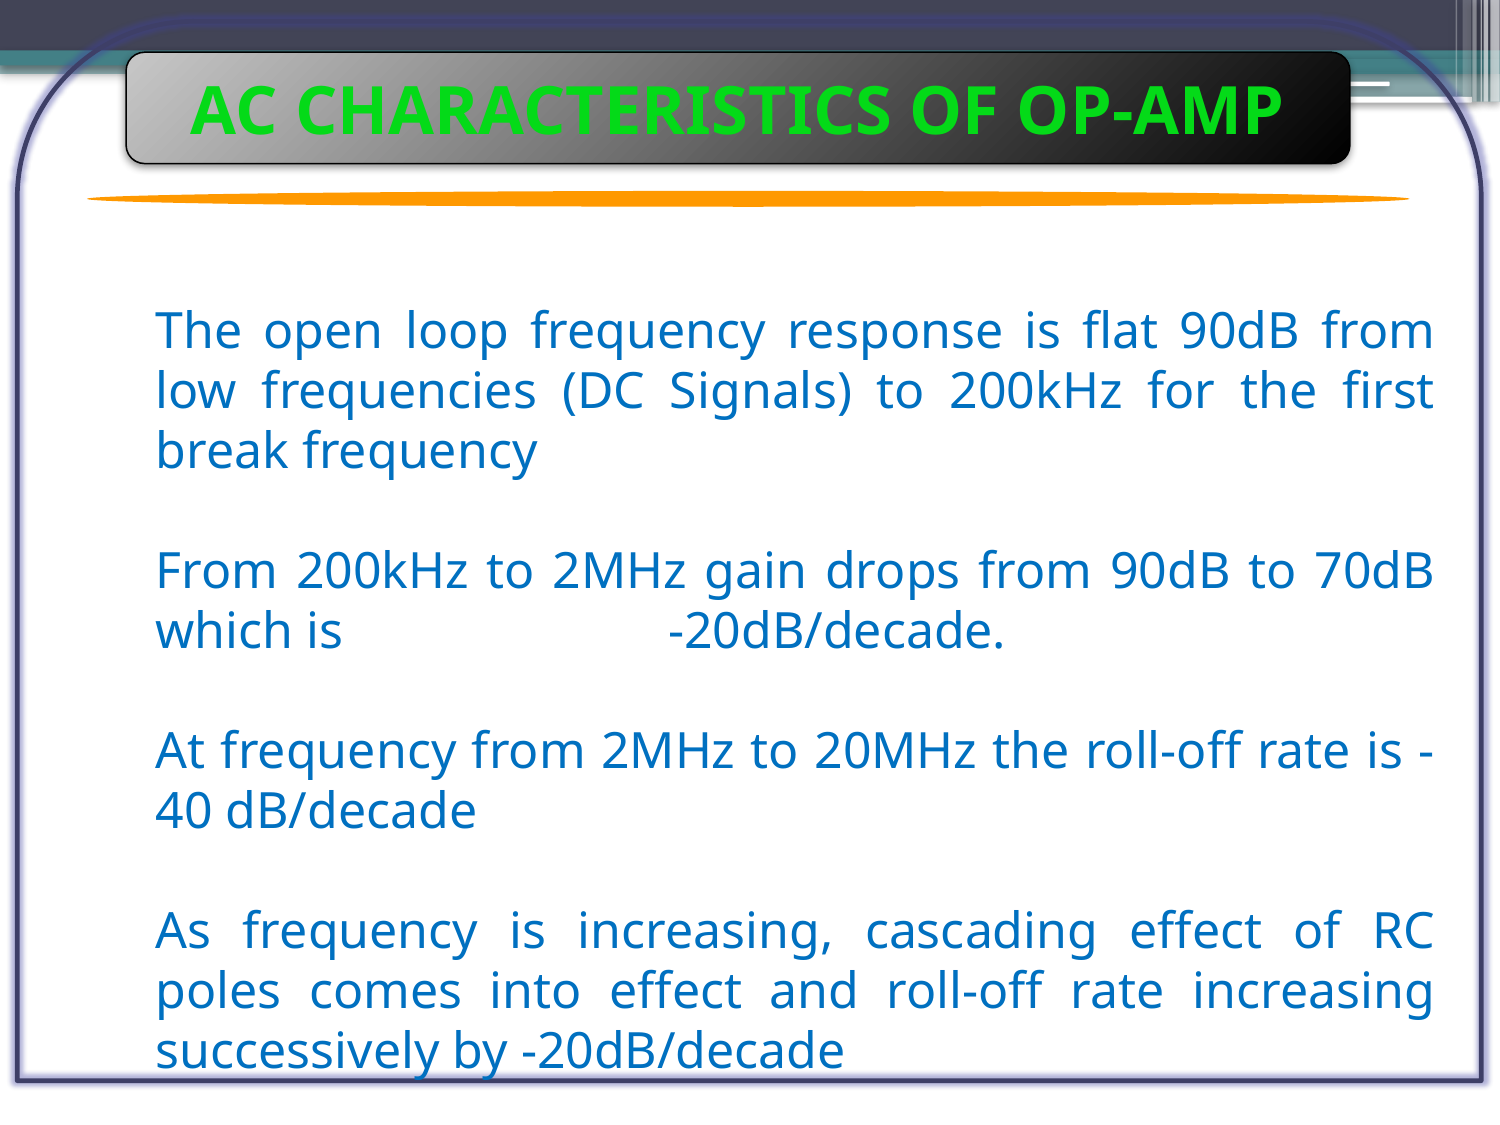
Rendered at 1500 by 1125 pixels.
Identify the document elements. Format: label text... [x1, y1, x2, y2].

text_box [15, 19, 1483, 1083]
text_box REQUEONSE The open loop frequency response is flat 90dB from low frequencies (DC Signals) to 200kHz for the first break frequency From 200kHz to 2MHz gain drops from 90dB to 70dB which is -20dB/decade. At frequency from 2MHz to 20MHz the roll-off rate is -40 dB/decade As frequency is increasing, cascading effect of RC poles comes into effect and roll-off rate increasing successively by -20dB/decade [47, 221, 1451, 1086]
